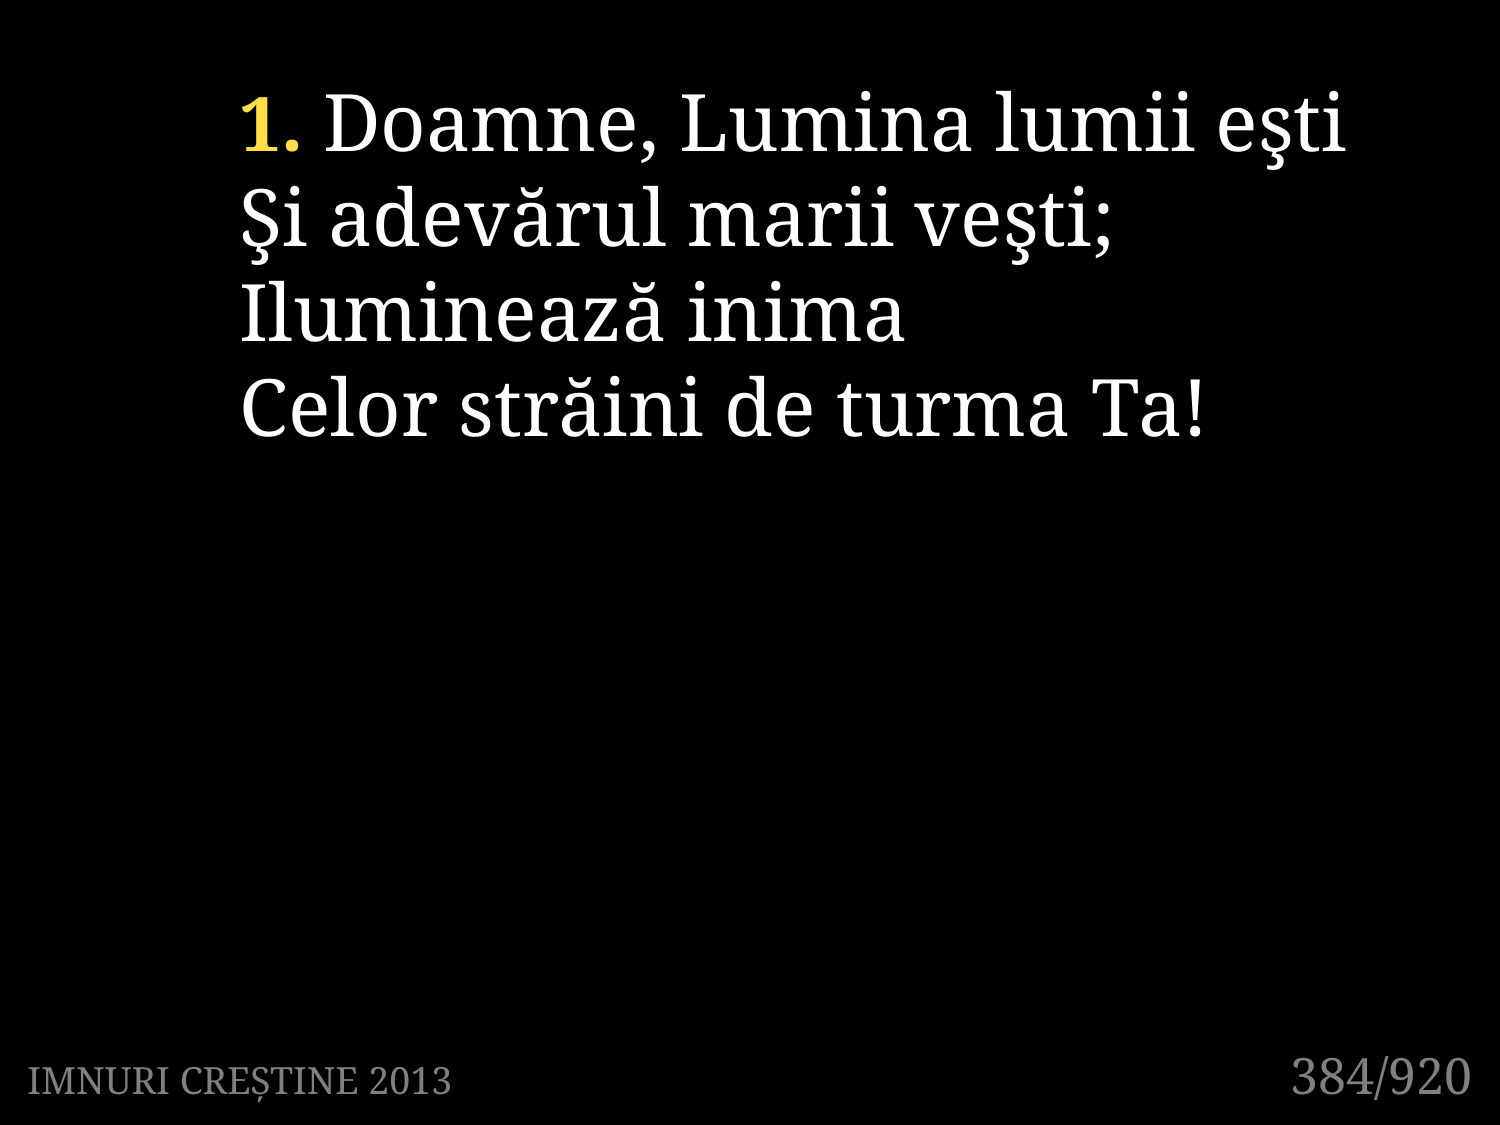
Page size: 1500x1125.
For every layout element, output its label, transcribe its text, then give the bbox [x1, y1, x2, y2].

text_box 1. Doamne, Lumina lumii eşti Şi adevărul marii veşti; Iluminează inima Celor străini de turma Ta! [224, 64, 1500, 460]
text_box 384/920 [637, 1037, 1488, 1113]
text_box IMNURI CREȘTINE 2013 [12, 1049, 637, 1110]
